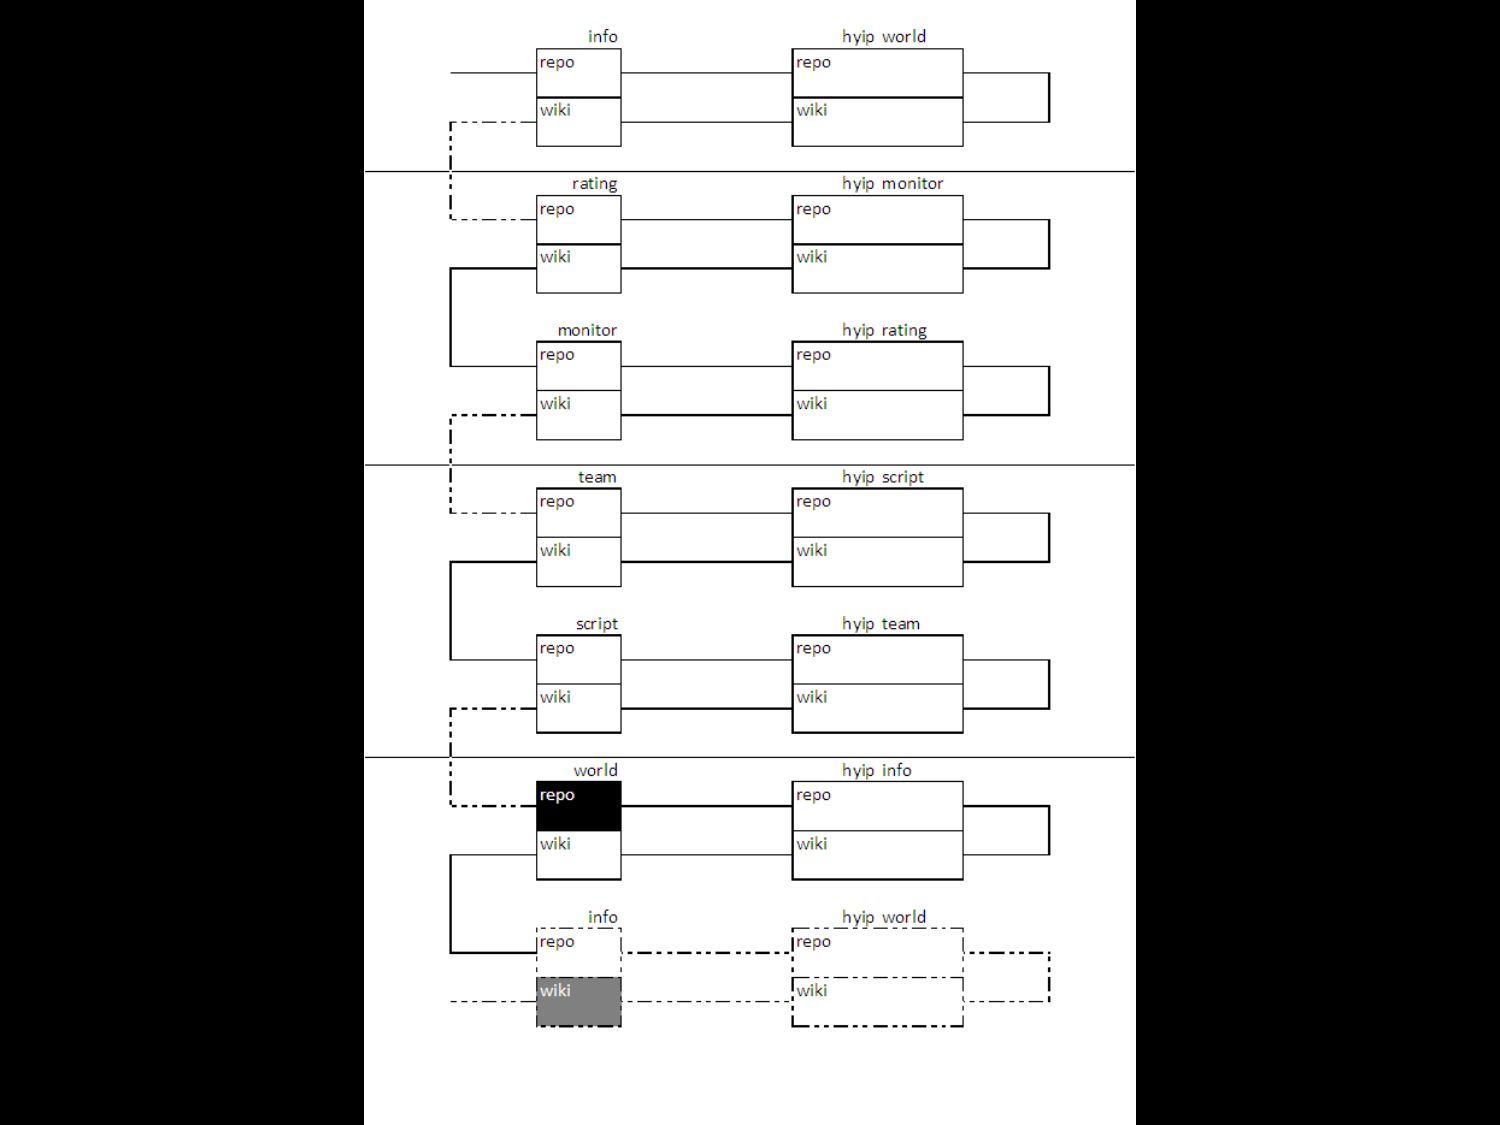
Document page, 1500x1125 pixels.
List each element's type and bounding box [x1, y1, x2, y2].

picture [364, 0, 1136, 1125]
